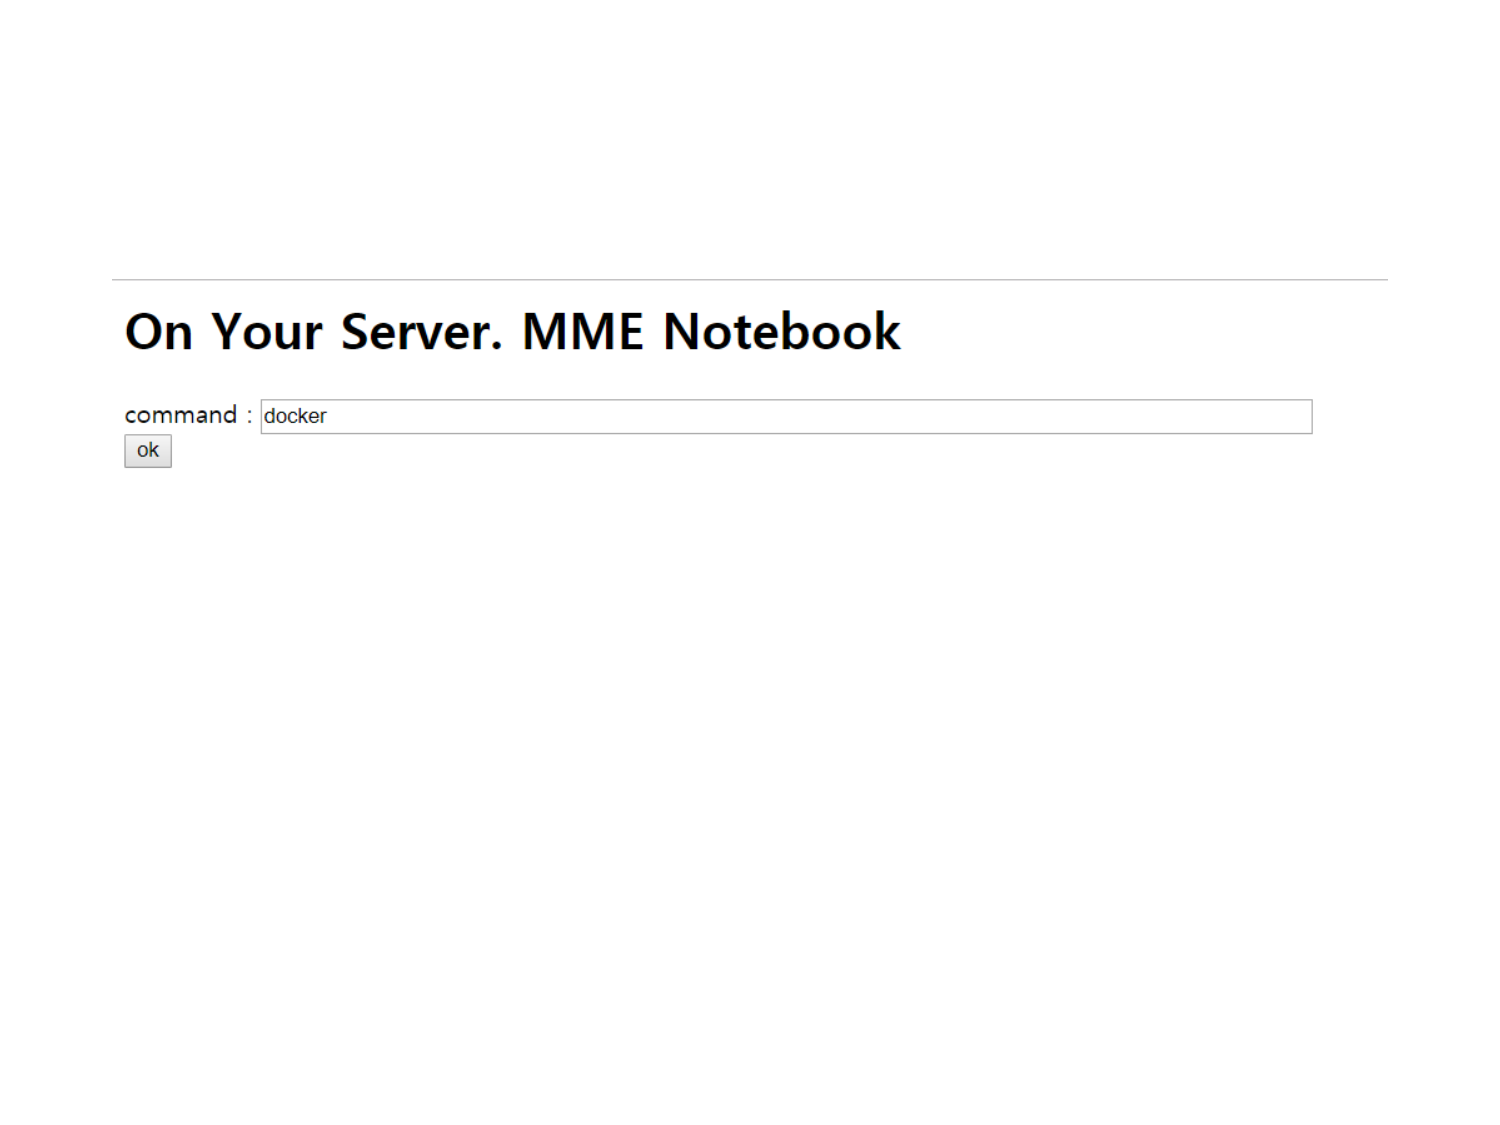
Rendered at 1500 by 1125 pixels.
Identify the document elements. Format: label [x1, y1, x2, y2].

picture [111, 277, 1388, 848]
